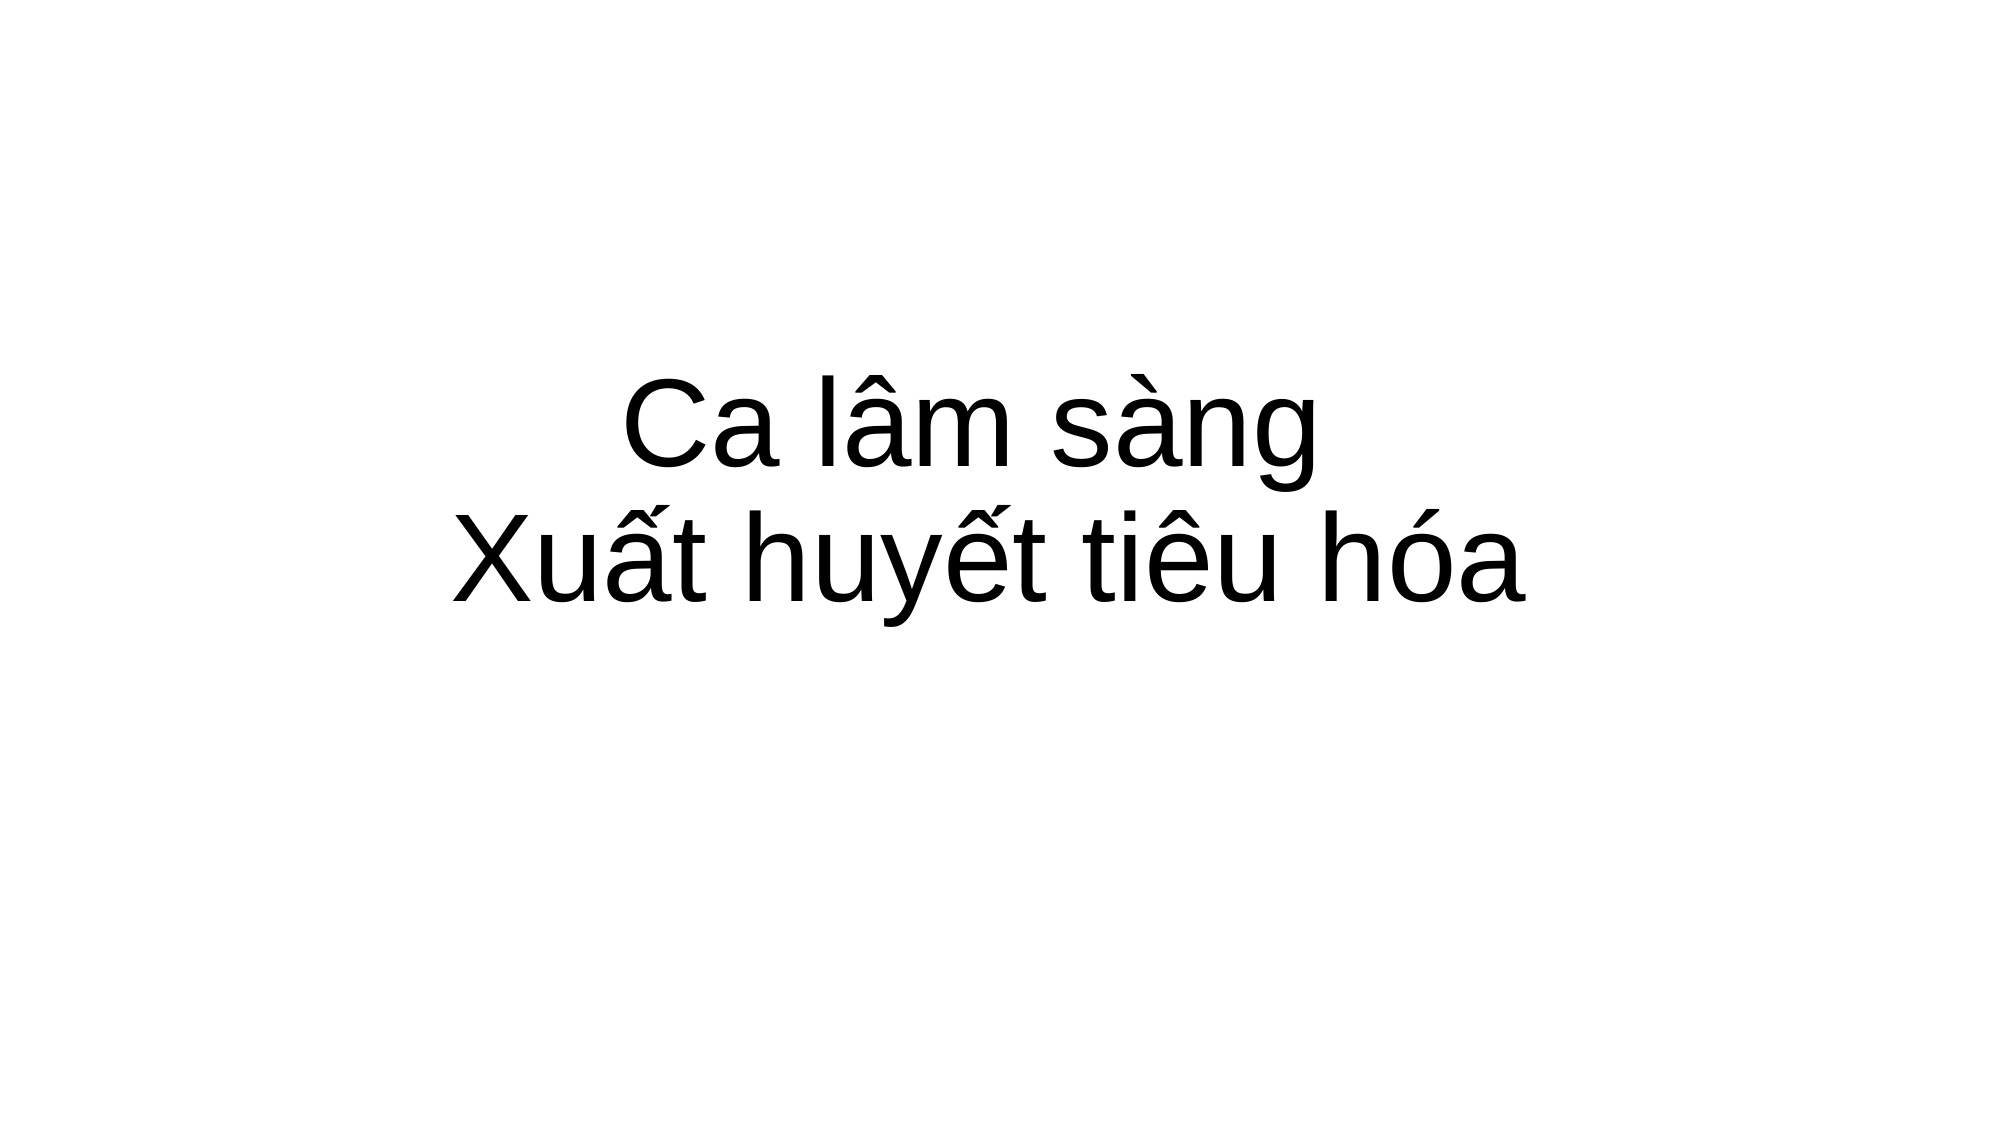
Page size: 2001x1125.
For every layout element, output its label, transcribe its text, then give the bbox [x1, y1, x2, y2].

title Ca lâm sàng Xuất huyết tiêu hóa [238, 244, 1739, 636]
